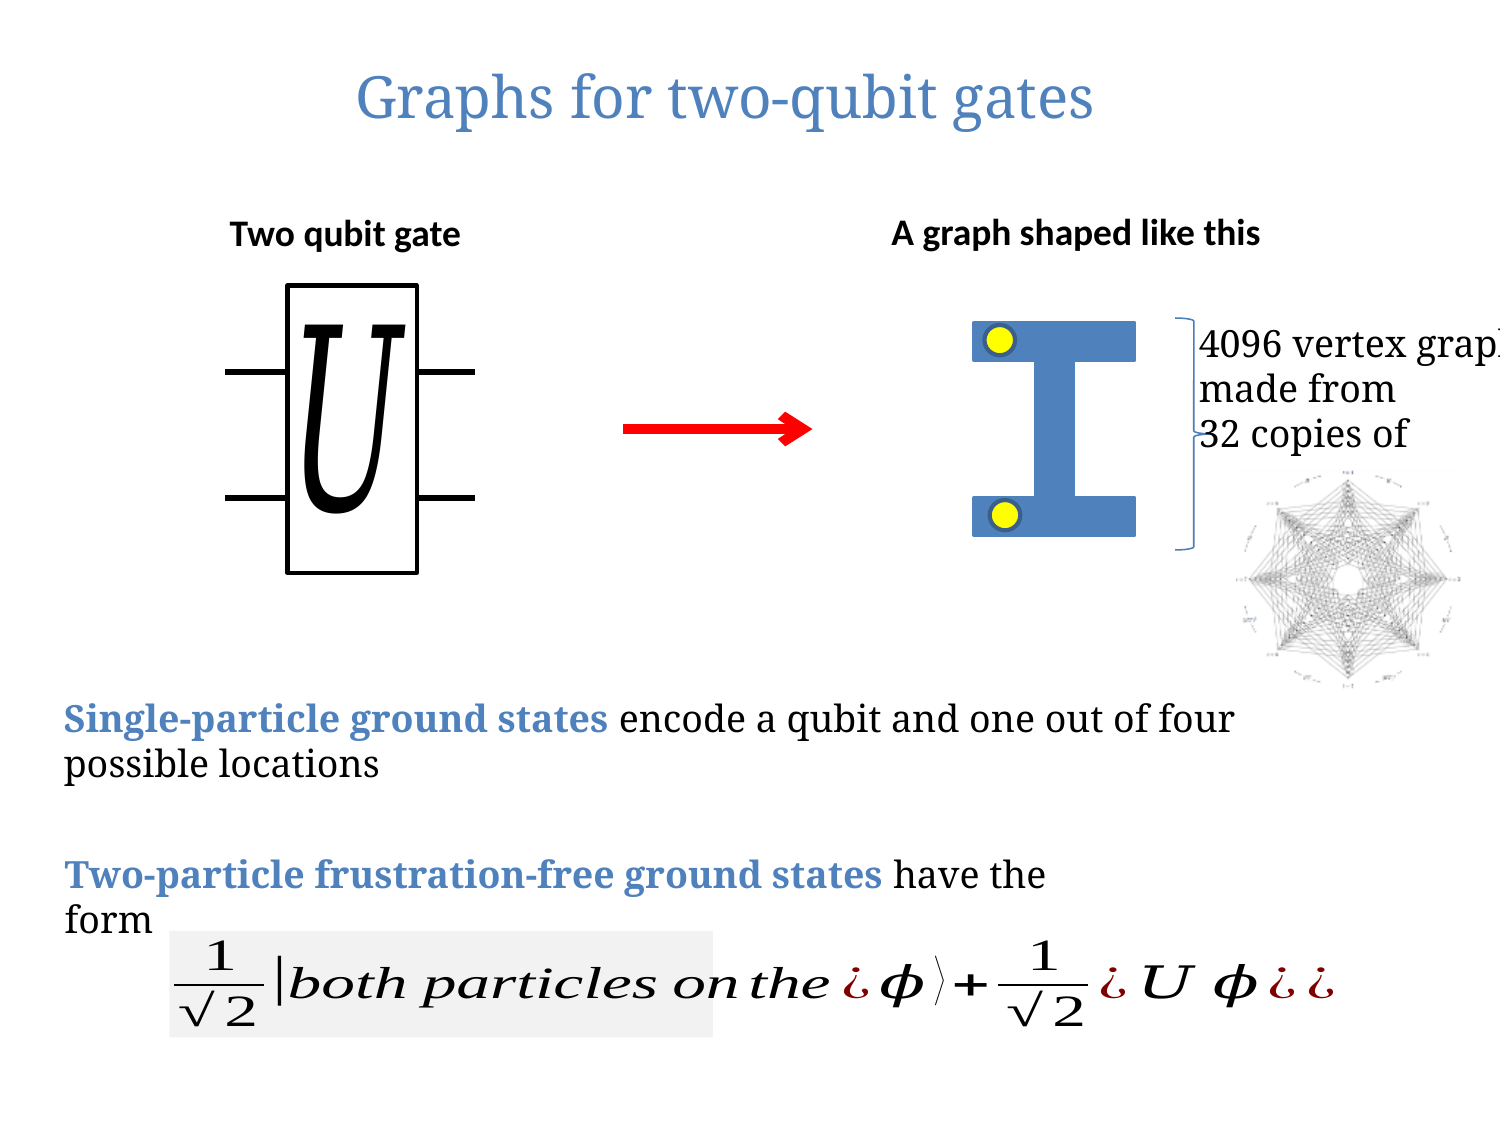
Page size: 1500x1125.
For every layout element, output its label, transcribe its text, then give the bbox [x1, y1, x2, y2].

text_box Graphs for two-qubit gates [327, 52, 1110, 138]
text_box [1071, 321, 1136, 362]
text_box [972, 321, 1038, 362]
text_box [1034, 321, 1075, 537]
text_box [987, 497, 1023, 533]
text_box [982, 322, 1018, 358]
text_box [972, 496, 1038, 537]
text_box Single-particle ground states encode a qubit and one out of four possible locations [48, 688, 1377, 793]
text_box [1071, 496, 1136, 537]
text_box [1174, 317, 1195, 551]
text_box Two-particle frustration-free ground states have the form [49, 843, 1079, 949]
text_box 4096 vertex graph made from 32 copies of [1184, 312, 1500, 463]
text_box A graph shaped like this [876, 200, 1277, 260]
picture [1235, 470, 1462, 690]
text_box [167, 949, 715, 1039]
